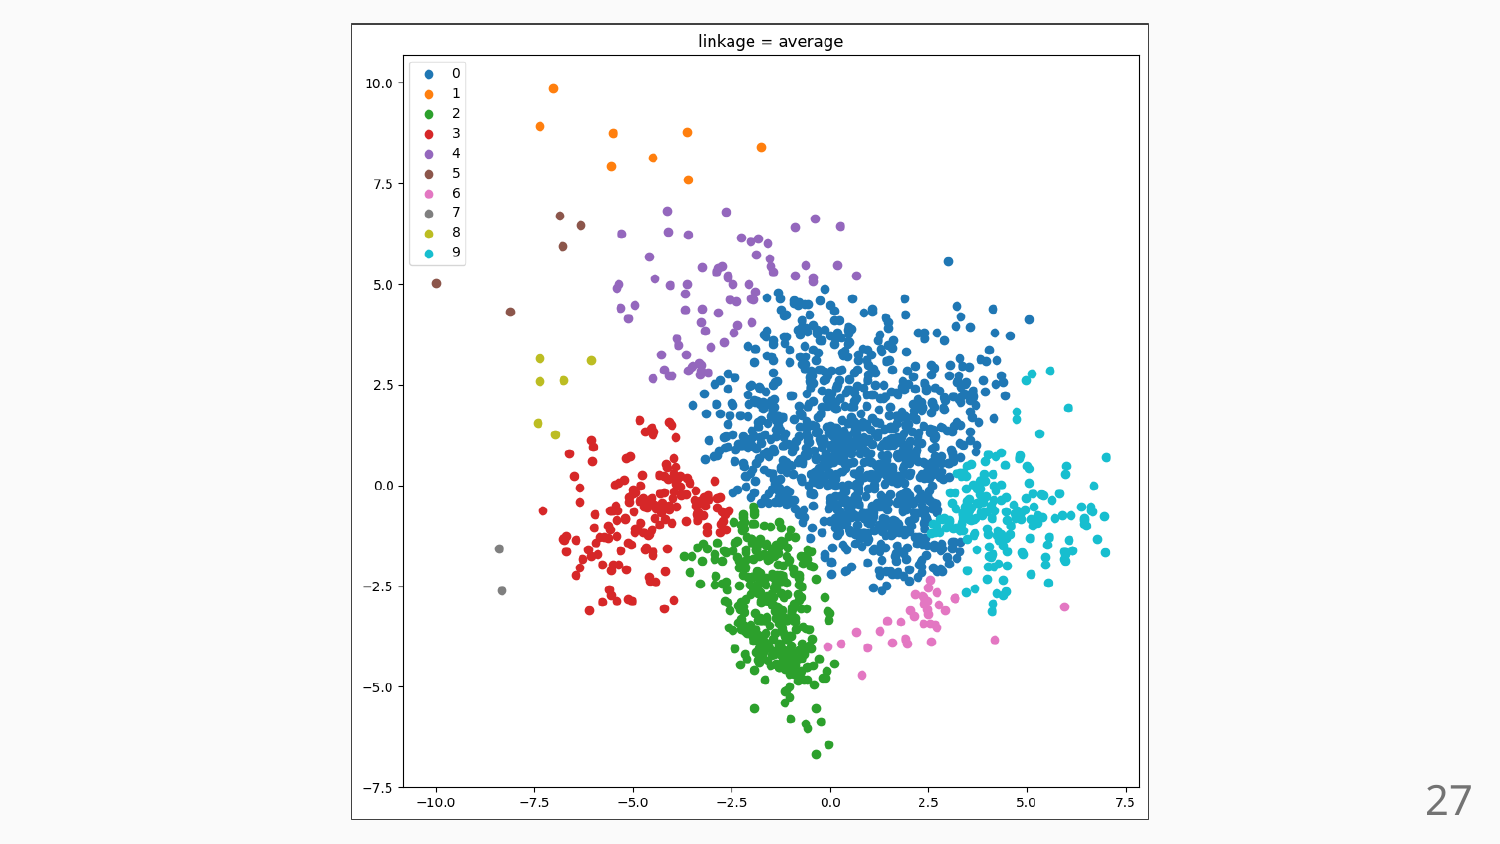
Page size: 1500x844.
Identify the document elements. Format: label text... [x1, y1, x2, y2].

slide_number ‹#› [1398, 770, 1489, 835]
picture [351, 24, 1149, 819]
